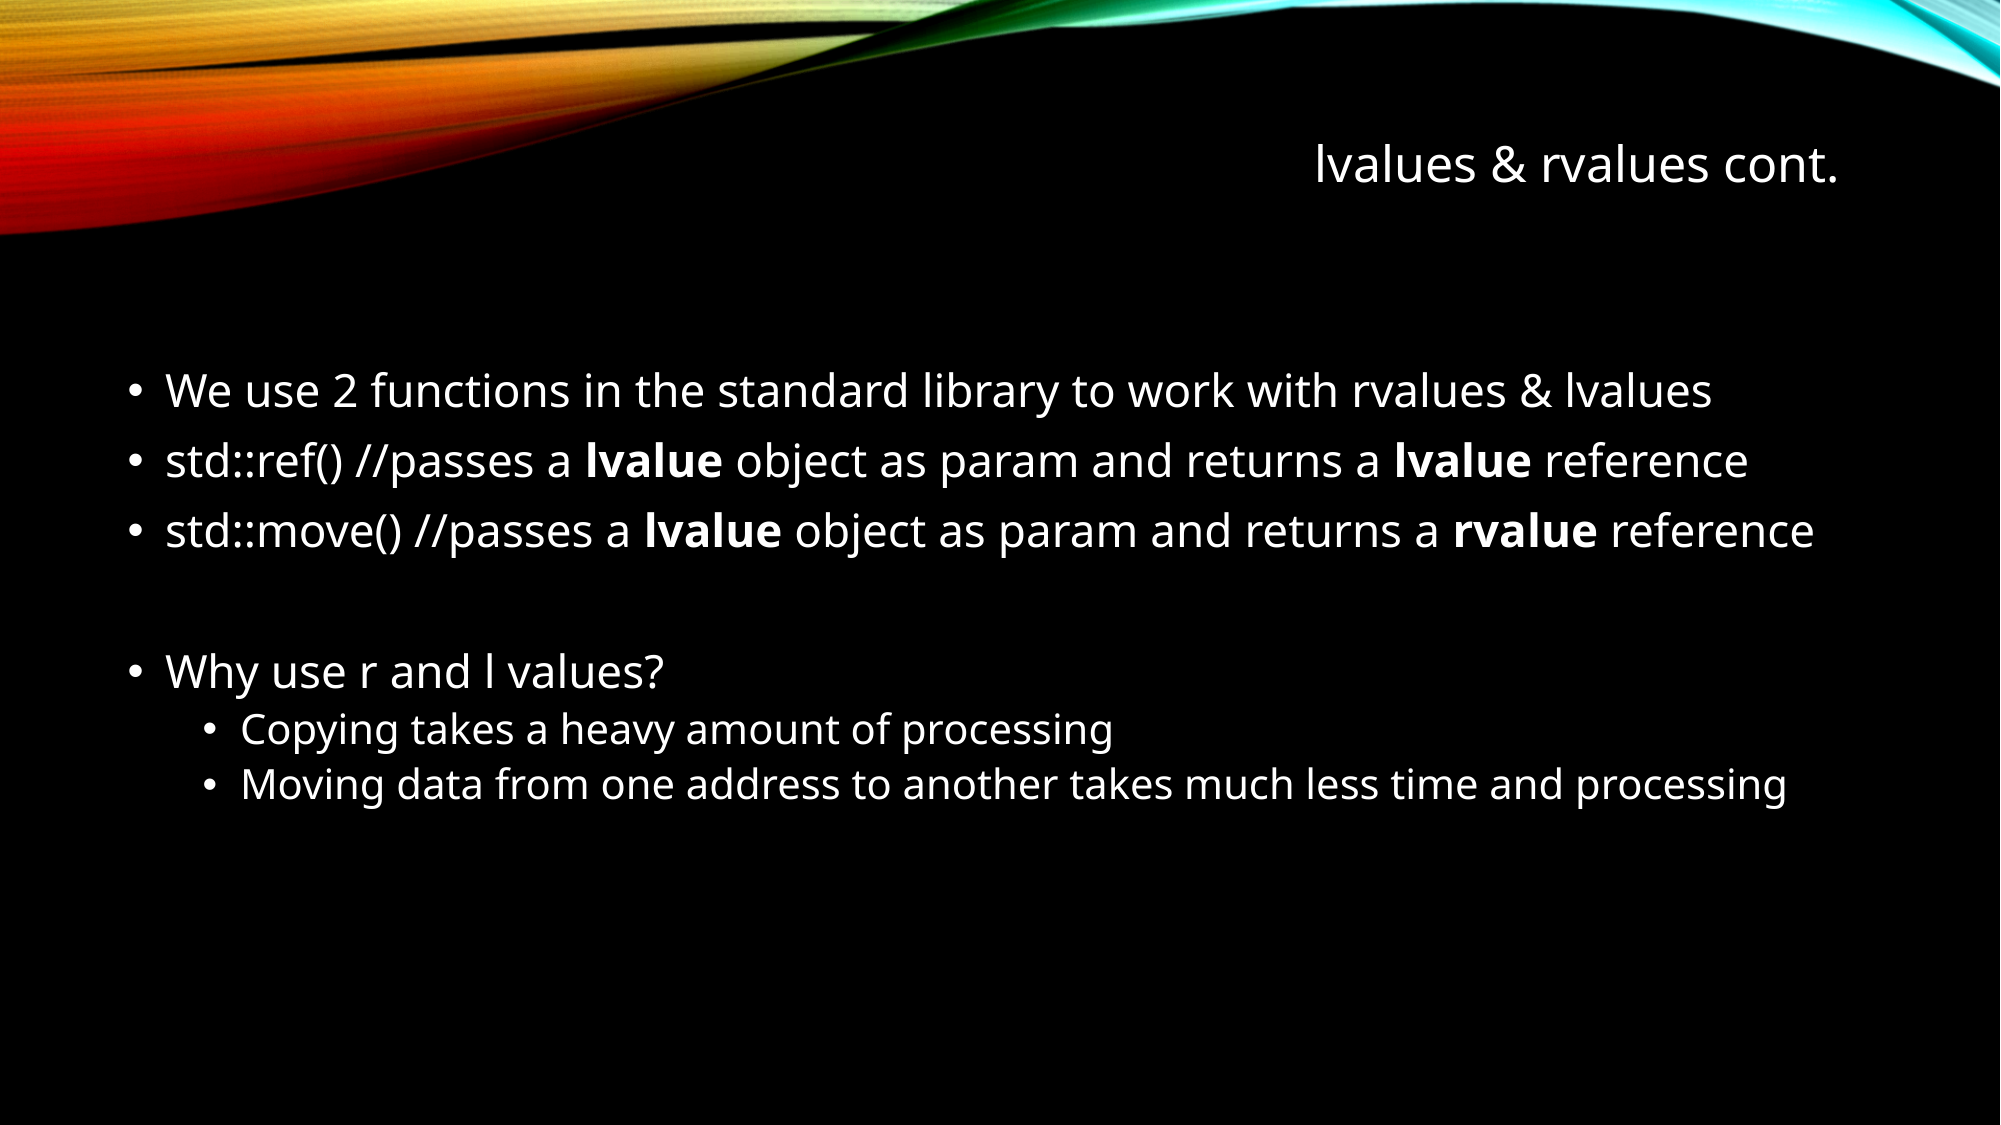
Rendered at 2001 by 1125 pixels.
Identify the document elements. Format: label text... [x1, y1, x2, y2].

text_box lvalues & rvalues cont. [1300, 124, 1856, 200]
list We use 2 functions in the standard library to work with rvalues & lvalues std::ref() //passes a lvalue object as param and returns a lvalue reference std::move() //passes a lvalue object as param and returns a rvalue reference Why use r and l values? Copying takes a heavy amount of processing Moving data from one address to another takes much less time and processing [112, 360, 1888, 1021]
picture [0, 0, 2000, 237]
